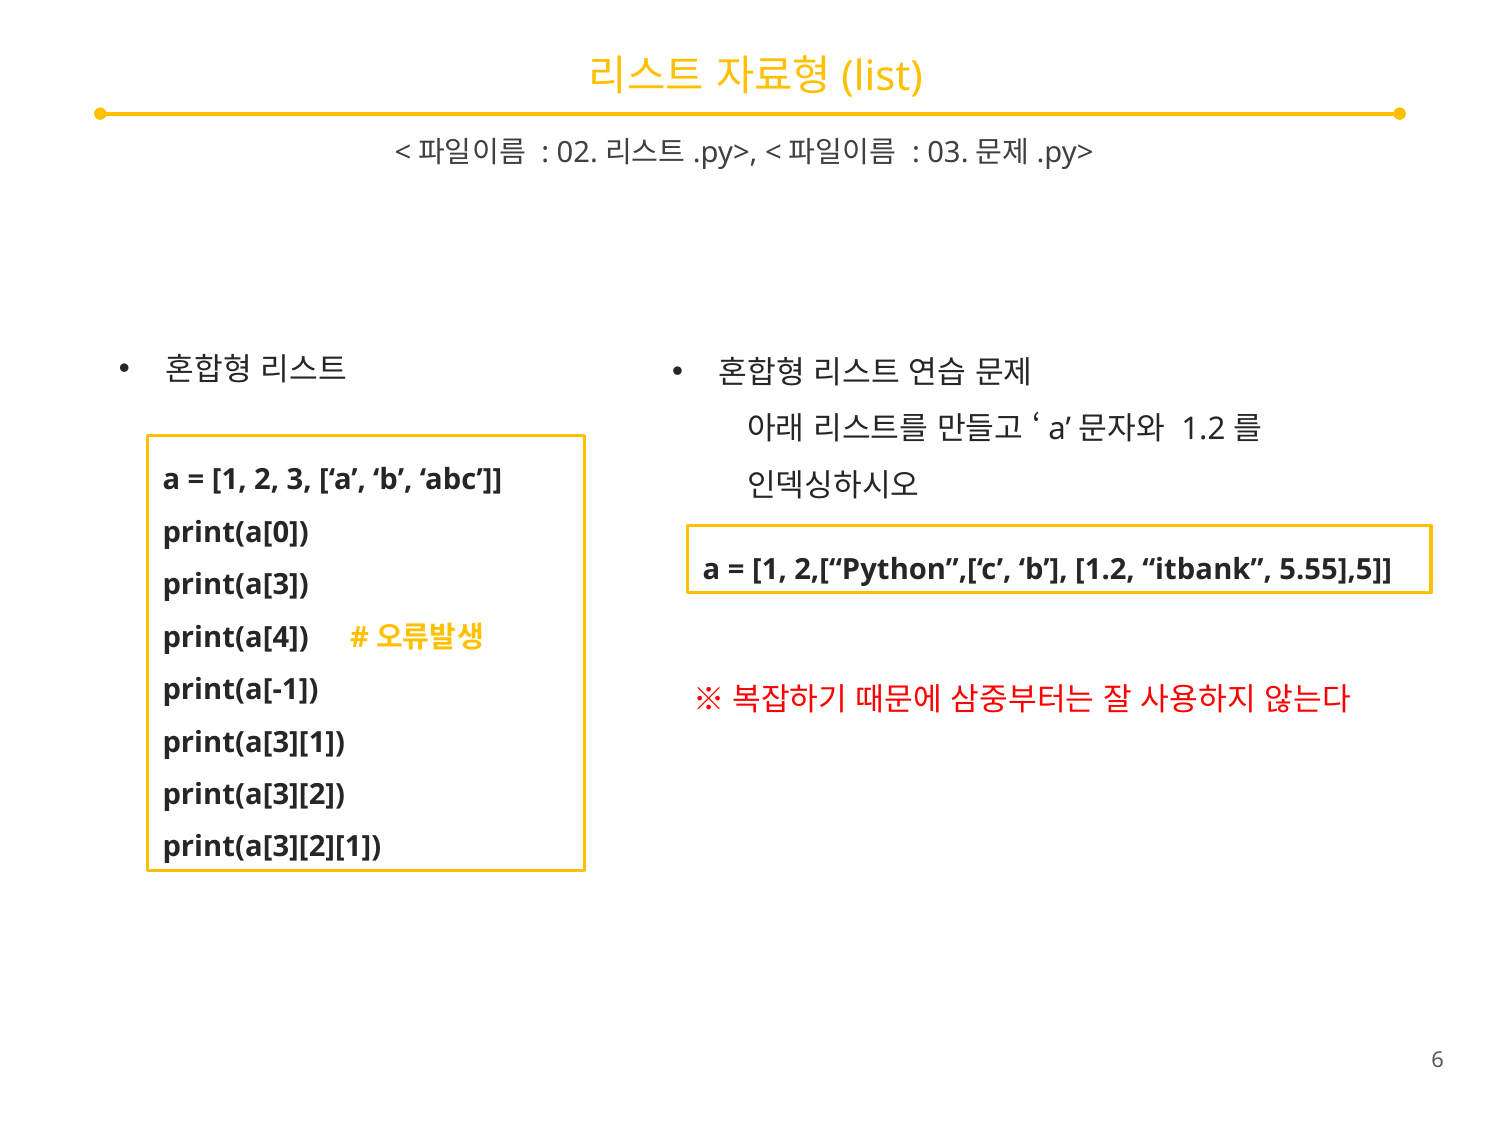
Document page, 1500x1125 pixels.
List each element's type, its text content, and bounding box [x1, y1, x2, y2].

text_box <파일이름 : 02.리스트.py>, <파일이름 : 03.문제.py> [100, 125, 1388, 176]
text_box ※복잡하기 때문에 삼중부터는 잘 사용하지 않는다 [678, 653, 1410, 725]
title 리스트 자료형(list) [123, 45, 1388, 102]
text_box a = [1, 2, 3, [‘a’, ‘b’, ‘abc’]] print(a[0]) print(a[3]) print(a[4]) #오류발생 print(a[-1]) print(a[3][1]) print(a[3][2]) print(a[3][2][1]) [147, 435, 585, 871]
text_box 혼합형 리스트 [104, 323, 855, 395]
text_box a = [1, 2,[“Python”,[‘c’, ‘b’], [1.2, “itbank”, 5.55],5]] [687, 525, 1431, 593]
text_box 혼합형 리스트 연습 문제 아래 리스트를 만들고 ‘a’문자와 1.2를 인덱싱하시오 [657, 326, 1431, 510]
